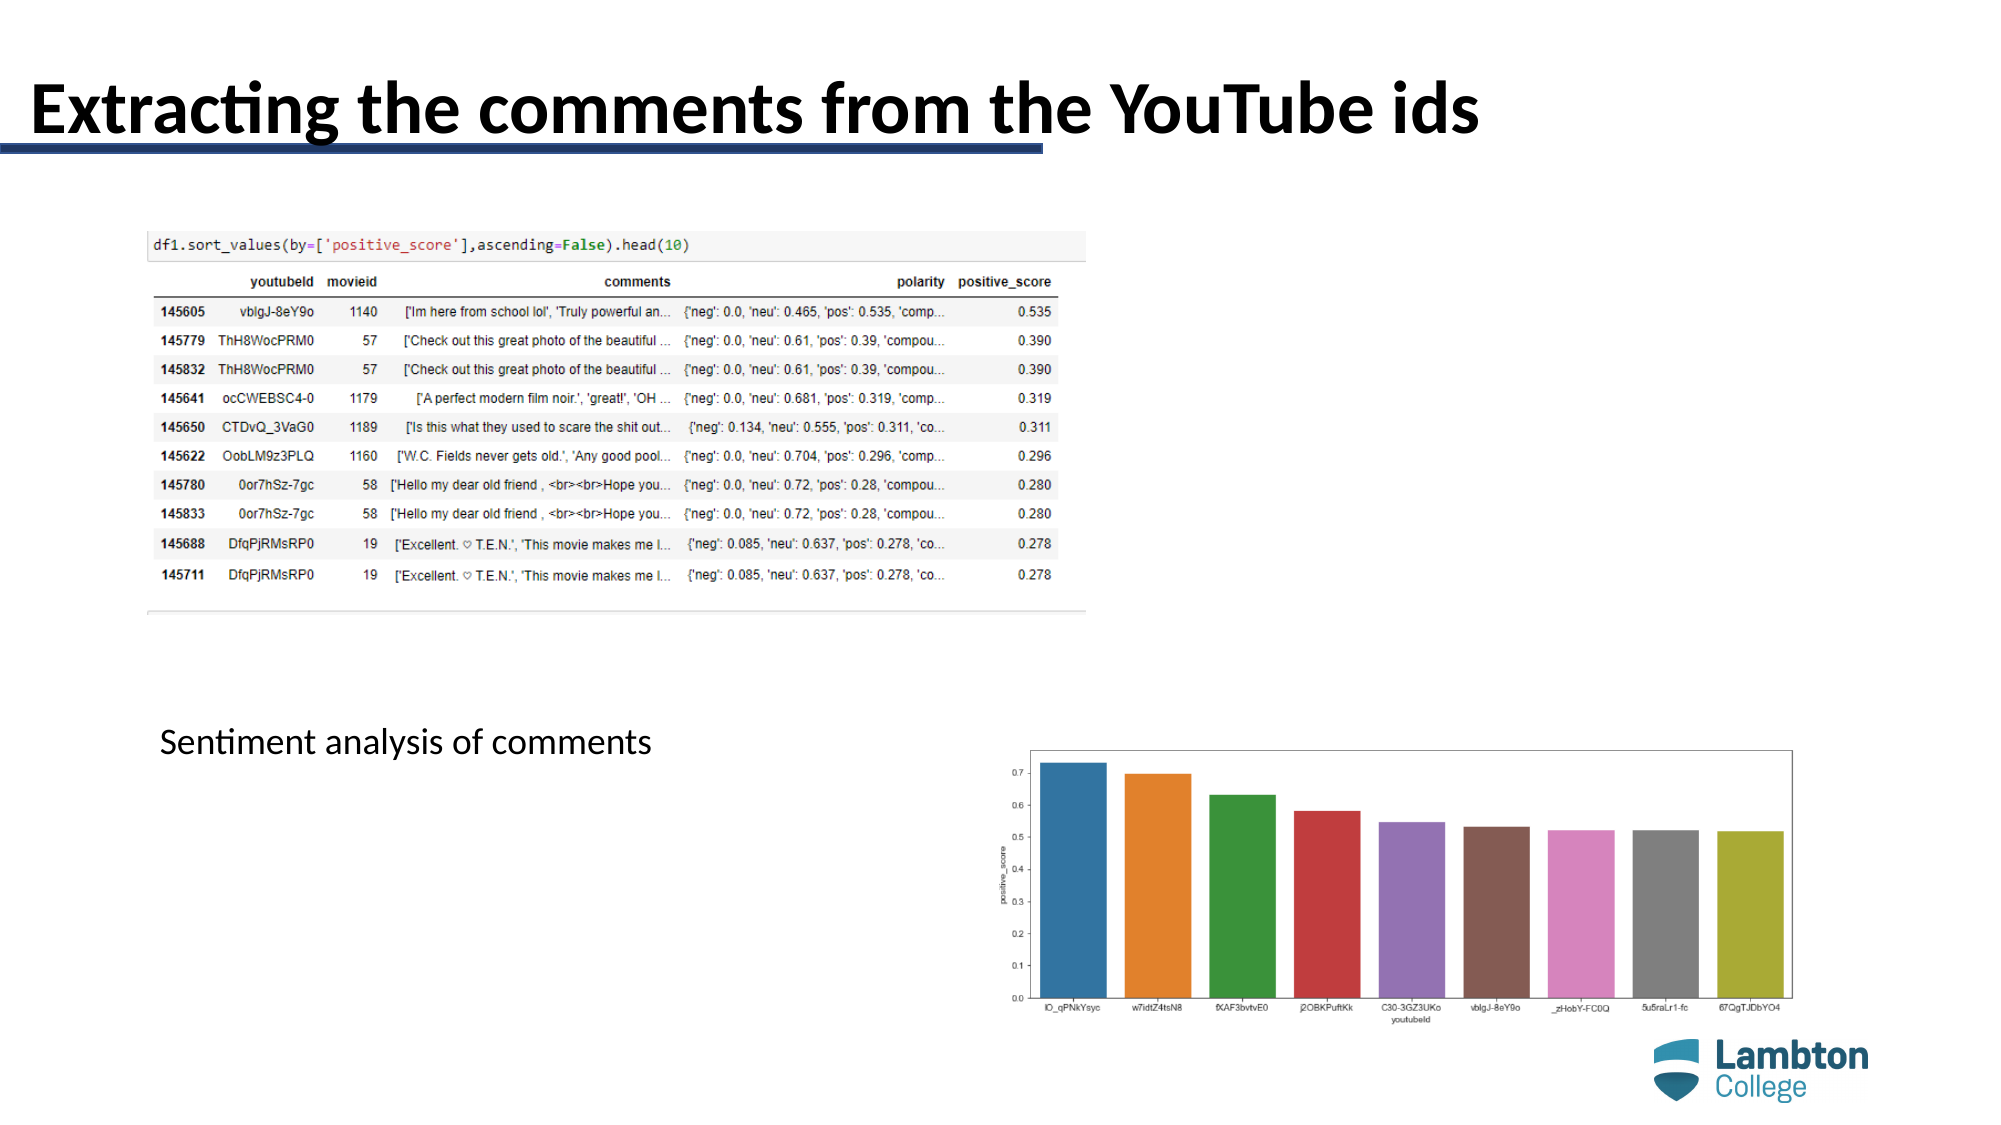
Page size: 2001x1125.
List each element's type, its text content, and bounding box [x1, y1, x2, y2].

text_box Sentiment analysis of comments [145, 709, 1162, 770]
picture [1653, 1039, 1868, 1103]
picture [981, 740, 1823, 1033]
text_box [0, 143, 1043, 154]
text_box Extracting the comments from the YouTube ids [17, 0, 2000, 137]
picture [145, 231, 1086, 615]
